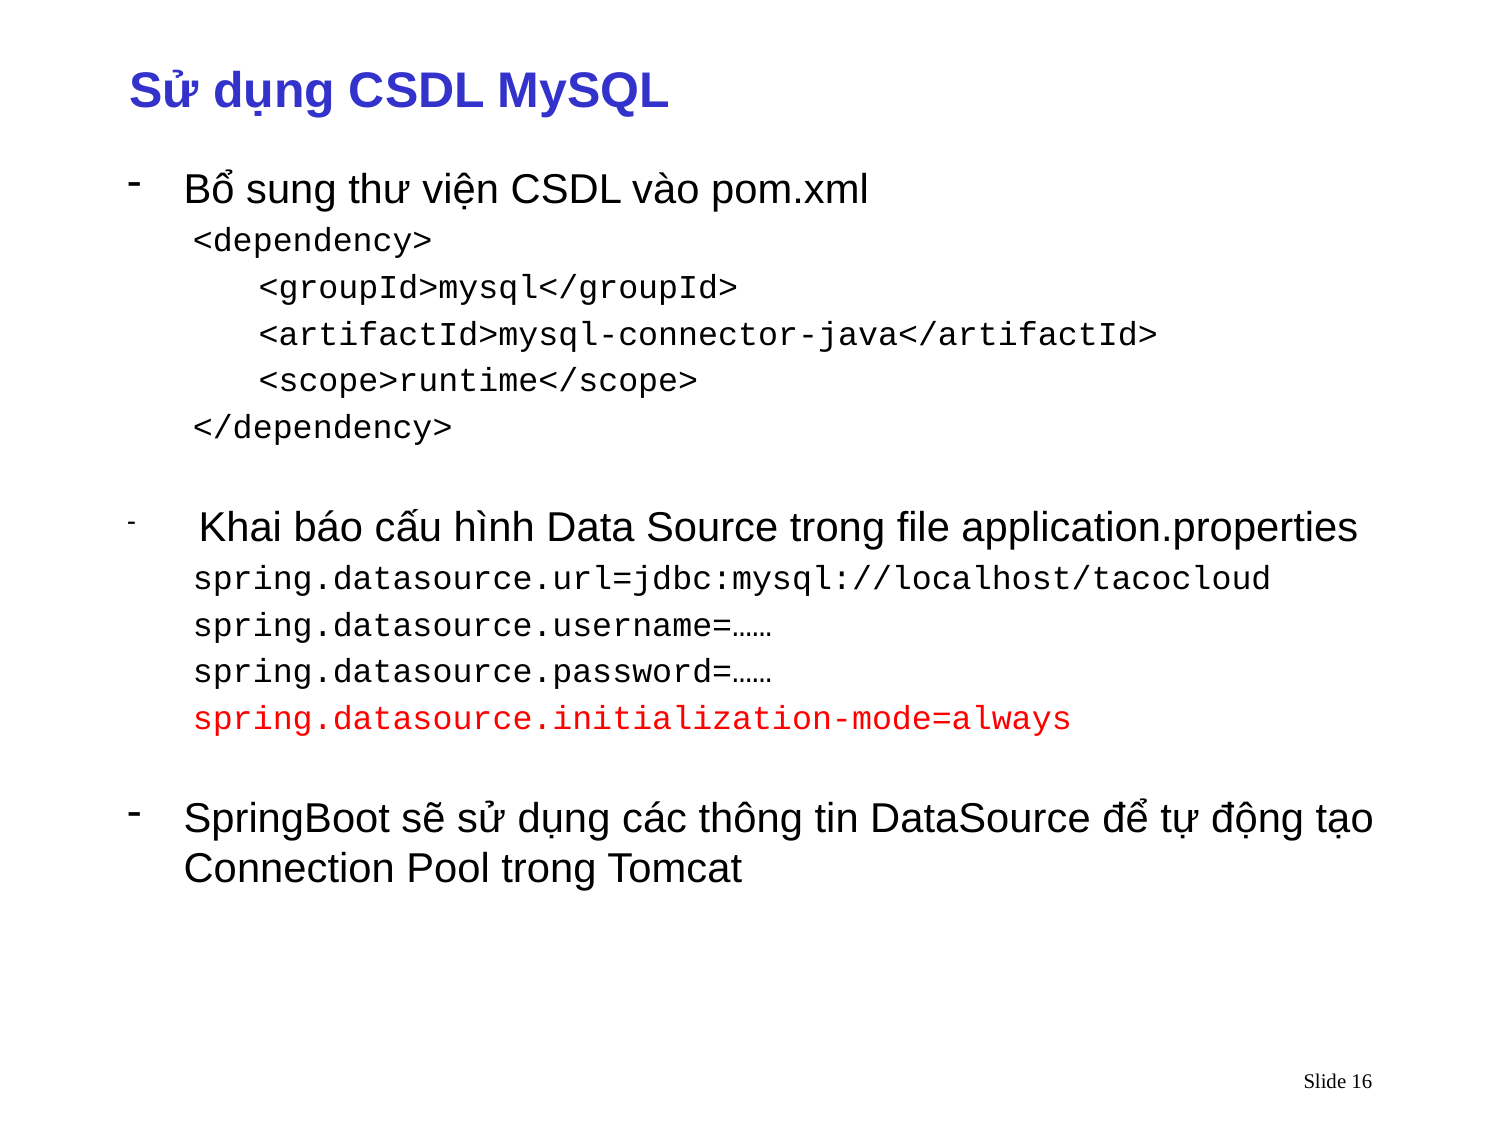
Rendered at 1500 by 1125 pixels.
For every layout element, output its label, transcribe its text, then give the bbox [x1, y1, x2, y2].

text_box Bổ sung thư viện CSDL vào pom.xml <dependency> <groupId>mysql</groupId> <artifactId>mysql-connector-java</artifactId> <scope>runtime</scope> </dependency> Khai báo cấu hình Data Source trong file application.properties spring.datasource.url=jdbc:mysql://localhost/tacocloud spring.datasource.username=…… spring.datasource.password=…… spring.datasource.initialization-mode=always SpringBoot sẽ sử dụng các thông tin DataSource để tự động tạo Connection Pool trong Tomcat [112, 154, 1413, 945]
slide_number Slide 16 [1074, 1025, 1388, 1100]
text_box Sử dụng CSDL MySQL [114, 49, 686, 125]
